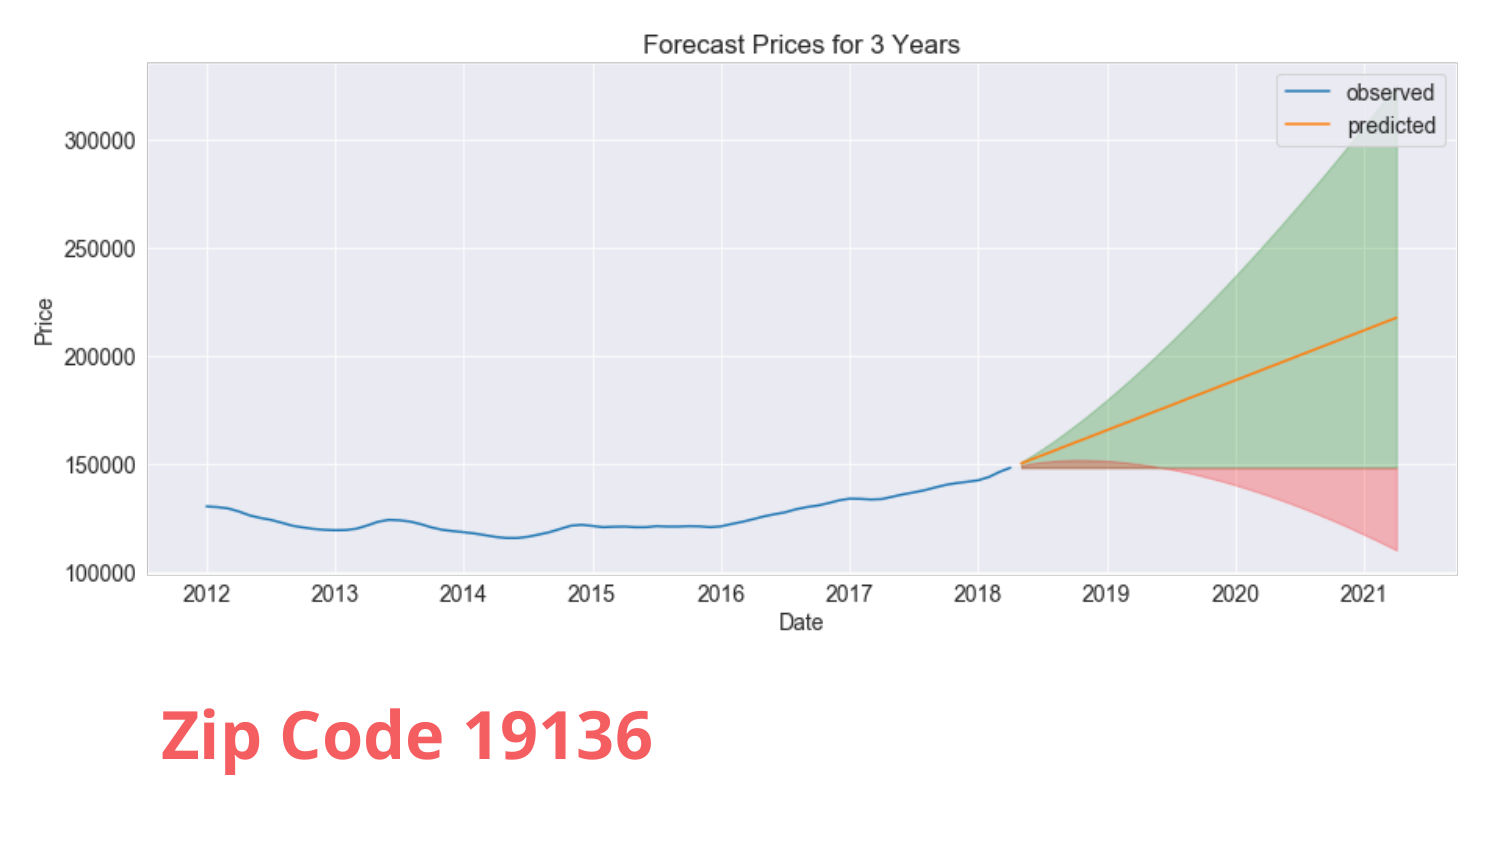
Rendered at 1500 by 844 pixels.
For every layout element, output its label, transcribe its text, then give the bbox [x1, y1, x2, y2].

title Zip Code 19136 [146, 677, 1302, 828]
picture [24, 24, 1472, 646]
